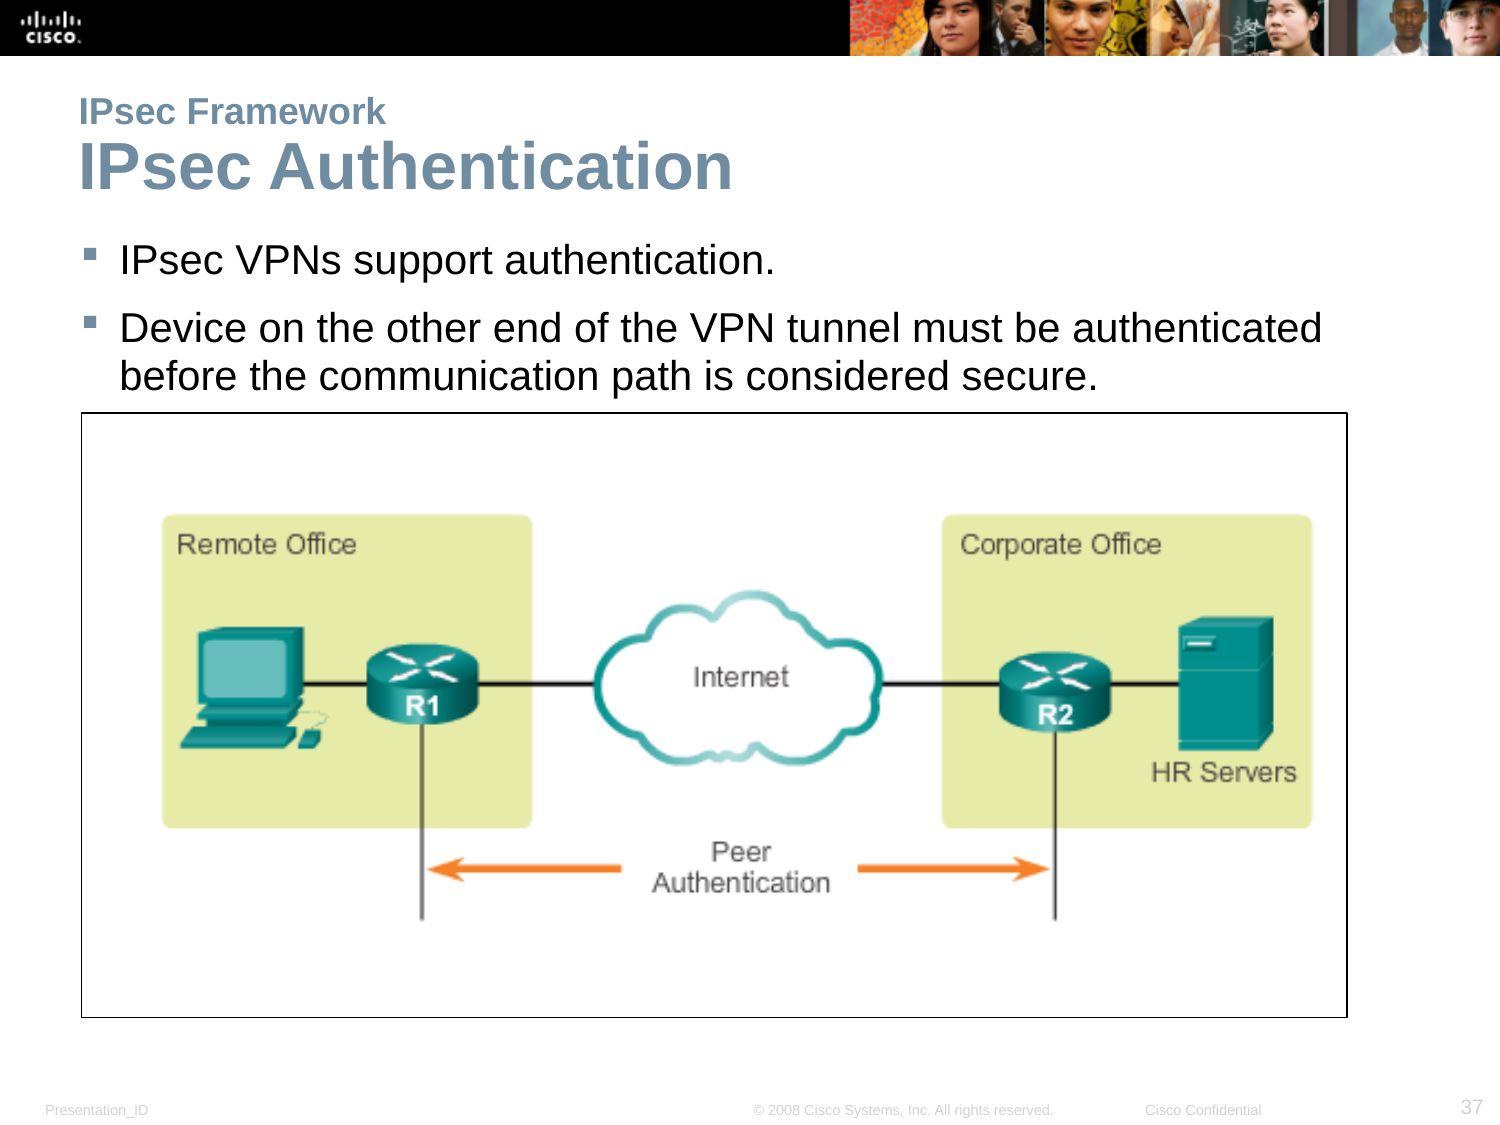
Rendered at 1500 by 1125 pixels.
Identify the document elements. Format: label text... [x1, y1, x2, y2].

text_box IPsec VPNs support authentication. Device on the other end of the VPN tunnel must be authenticated before the communication path is considered secure. [65, 229, 1413, 408]
picture [0, 0, 1500, 56]
picture [82, 413, 1347, 1018]
title IPsec Framework IPsec Authentication [64, 73, 1402, 212]
